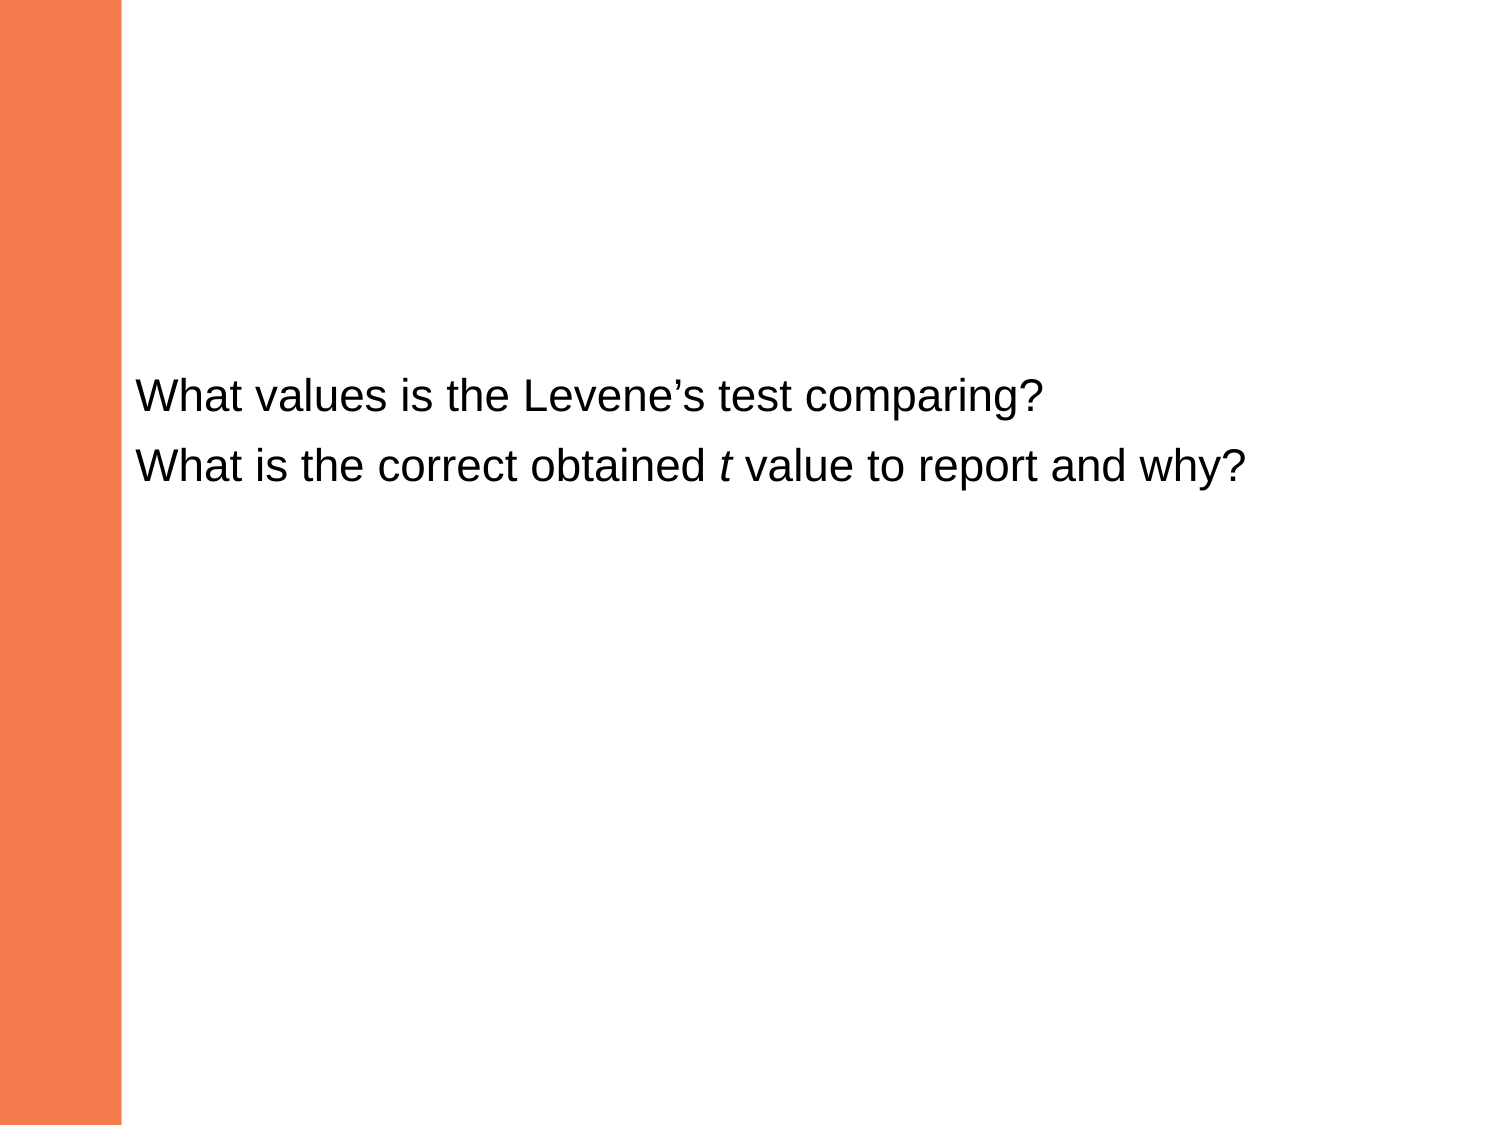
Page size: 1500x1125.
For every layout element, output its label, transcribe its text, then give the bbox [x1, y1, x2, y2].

list What values is the Levene’s test comparing? What is the correct obtained t value to report and why? [120, 364, 1415, 603]
picture [0, 0, 1500, 1125]
